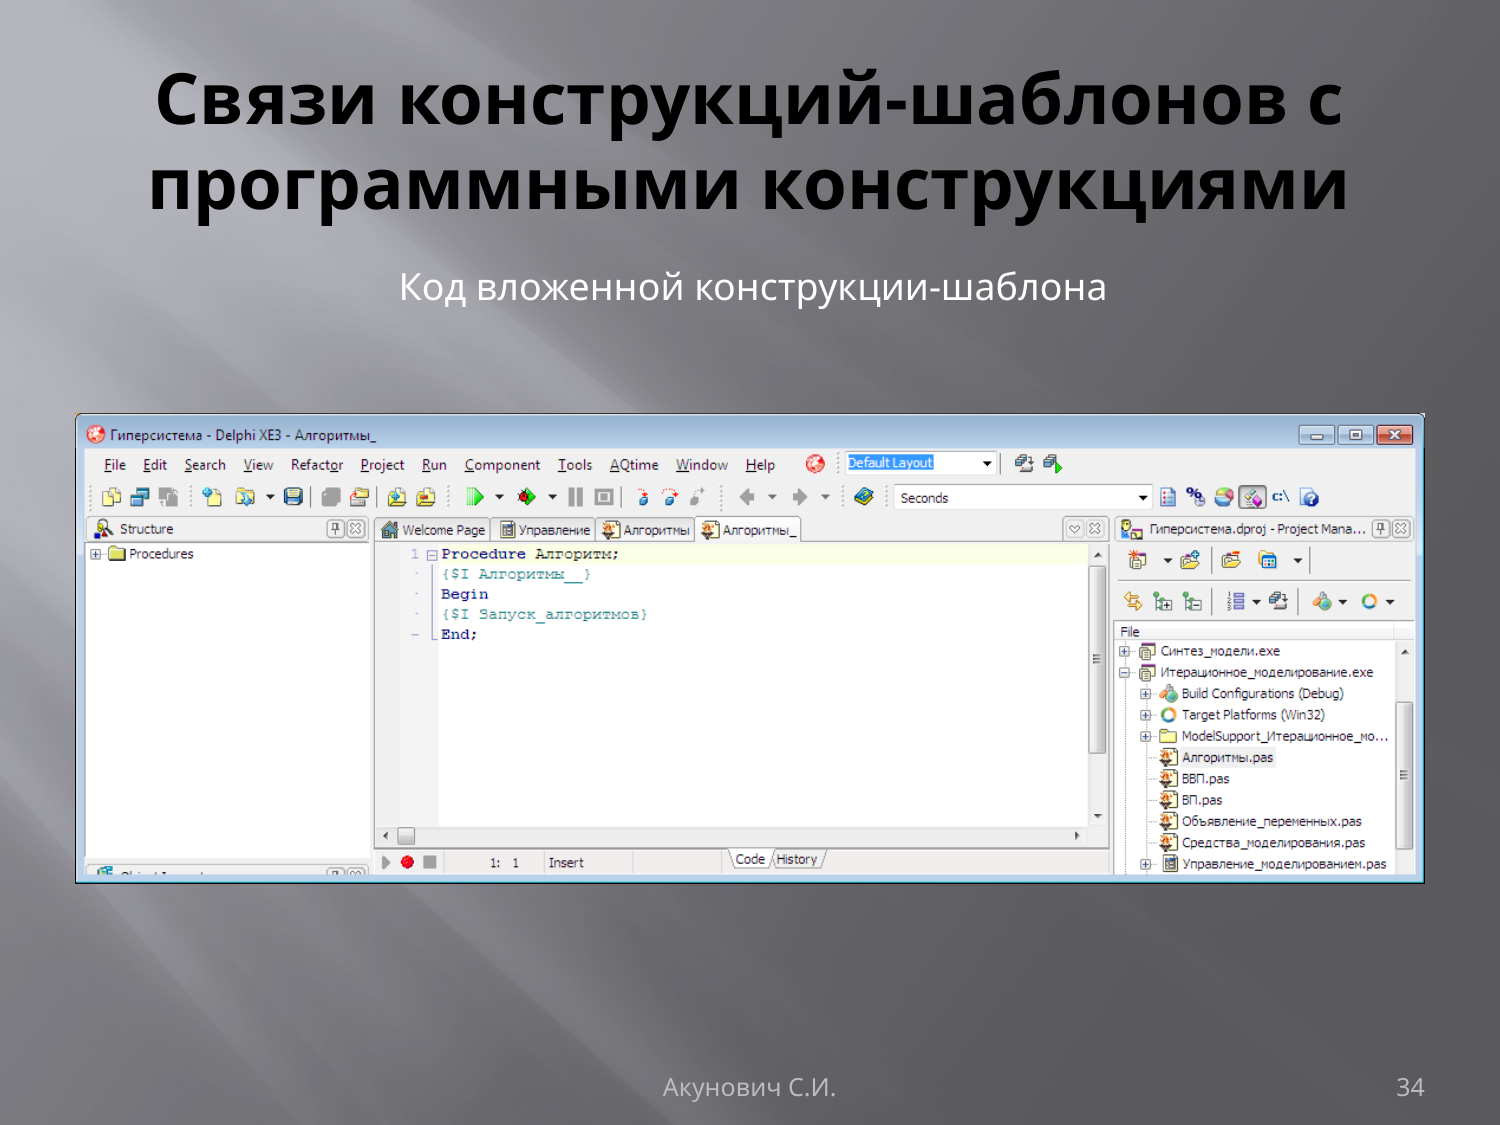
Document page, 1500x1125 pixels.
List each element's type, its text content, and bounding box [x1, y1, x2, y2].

footer Акунович С.И. [512, 1052, 988, 1113]
title Связи конструкций-шаблонов с программными конструкциями [75, 45, 1425, 233]
slide_number 34 [1299, 1052, 1425, 1113]
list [74, 413, 1426, 884]
text_box Код вложенной конструкции-шаблона [383, 255, 1123, 315]
